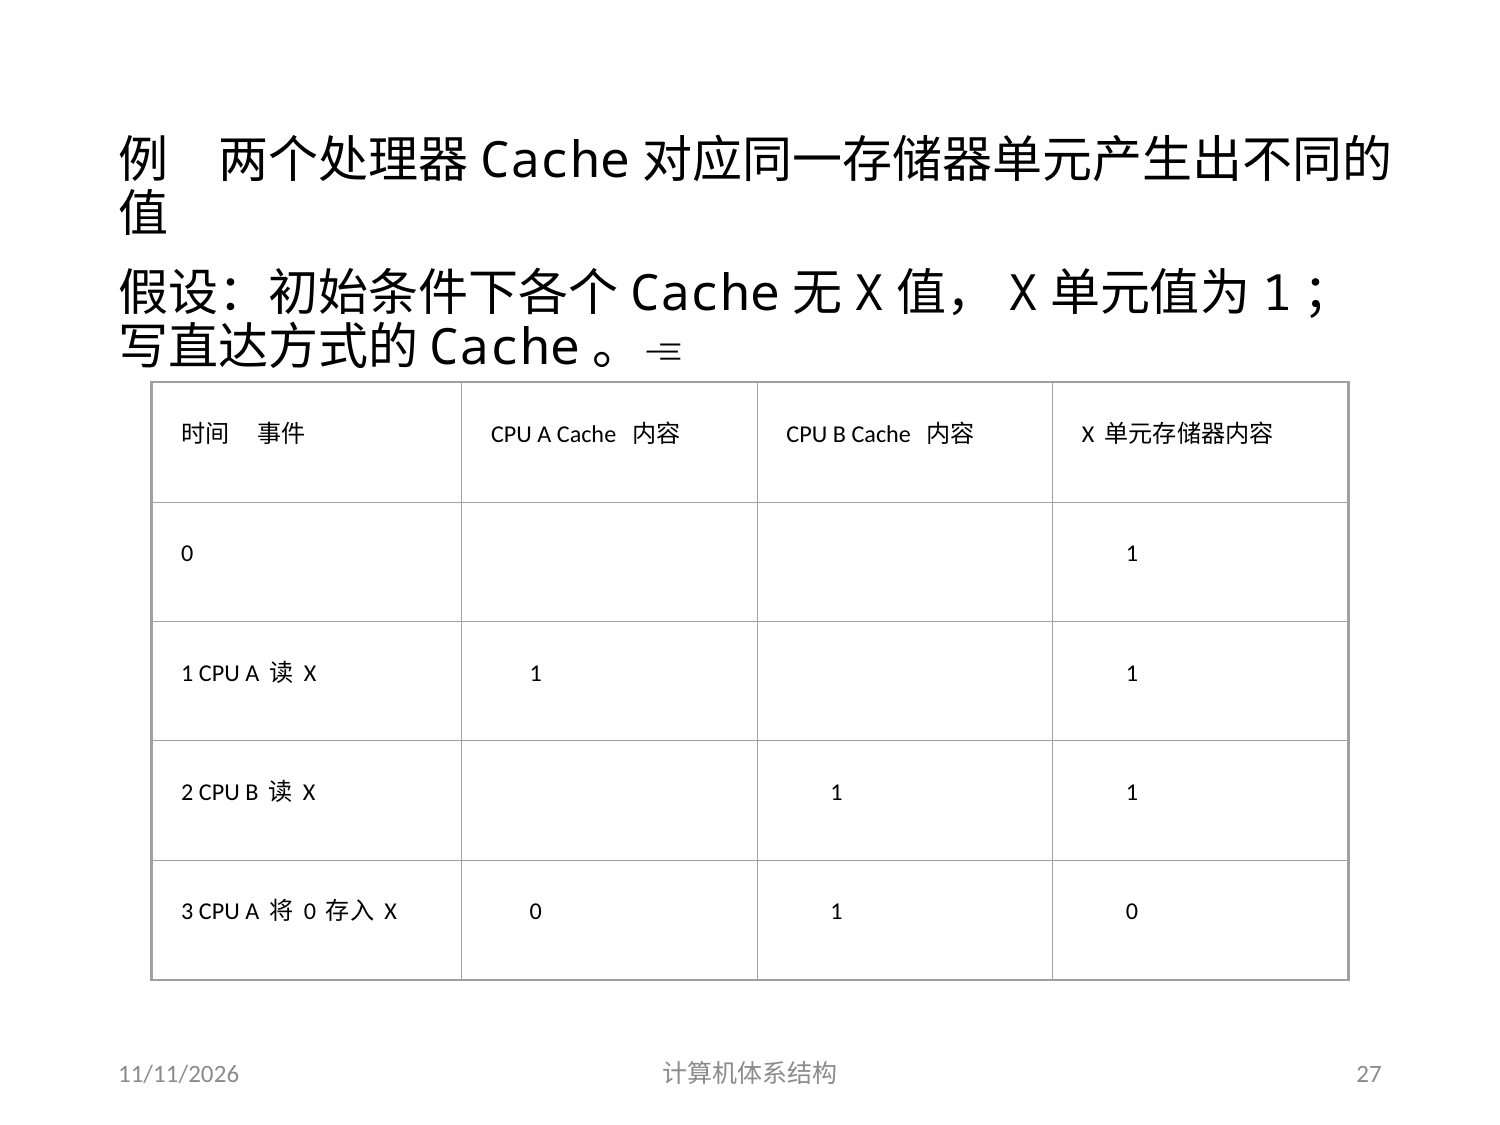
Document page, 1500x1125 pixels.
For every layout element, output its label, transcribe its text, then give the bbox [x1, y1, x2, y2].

slide_number 27 [1059, 1042, 1397, 1103]
list 例 两个处理器Cache对应同一存储器单元产生出不同的值 假设：初始条件下各个Cache无X值，X单元值为1；写直达方式的Cache。 [103, 127, 1417, 409]
footer 计算机体系结构 [496, 1042, 1004, 1103]
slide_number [103, 1042, 441, 1103]
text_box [151, 381, 1349, 981]
